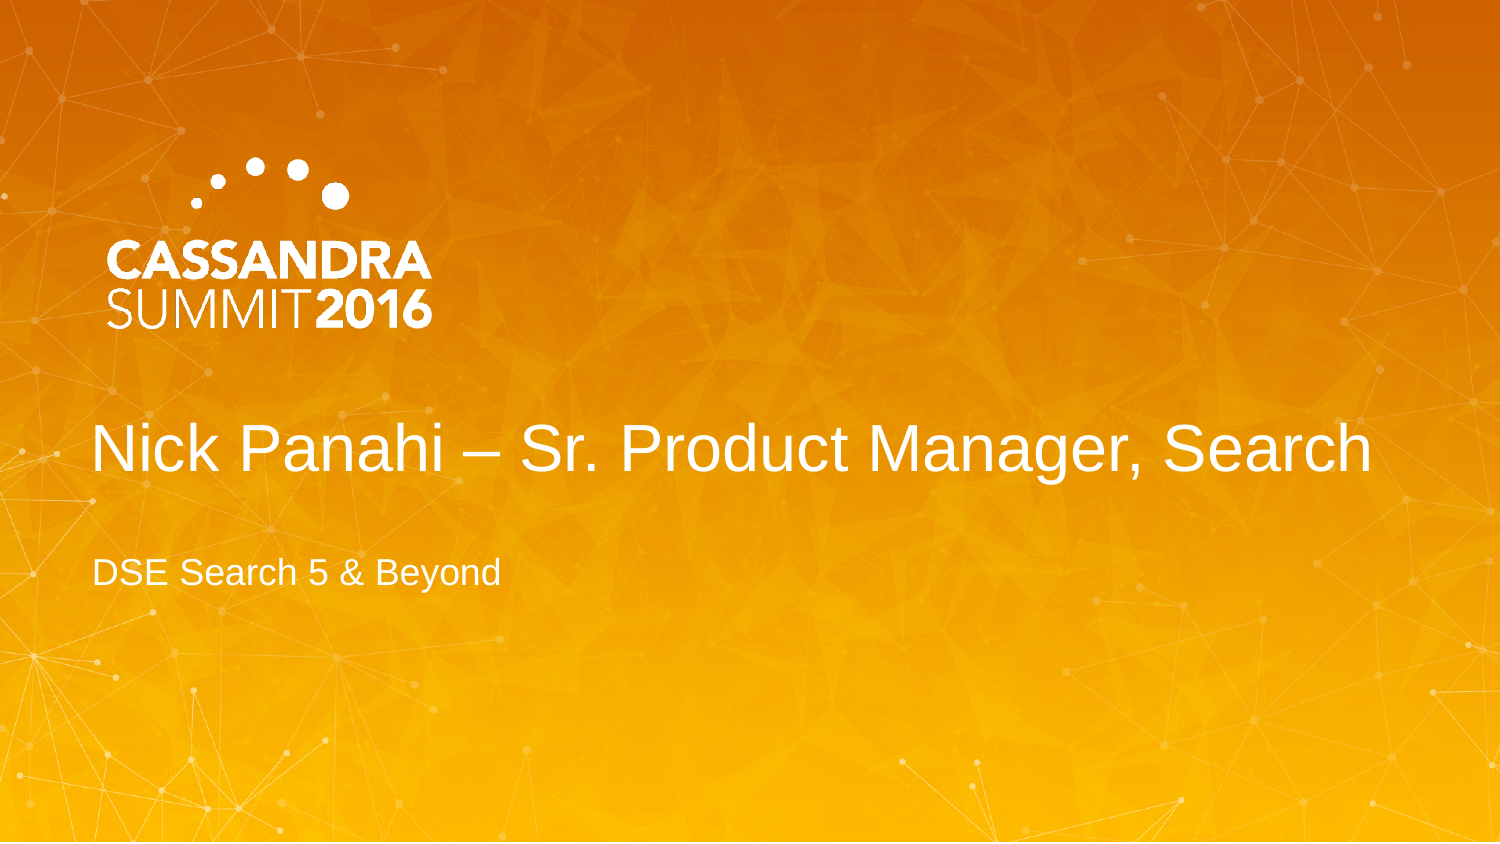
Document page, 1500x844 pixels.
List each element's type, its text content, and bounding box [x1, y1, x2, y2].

list DSE Search 5 & Beyond [76, 540, 1427, 635]
picture [0, 0, 1500, 842]
title Nick Panahi – Sr. Product Manager, Search [75, 374, 1425, 516]
